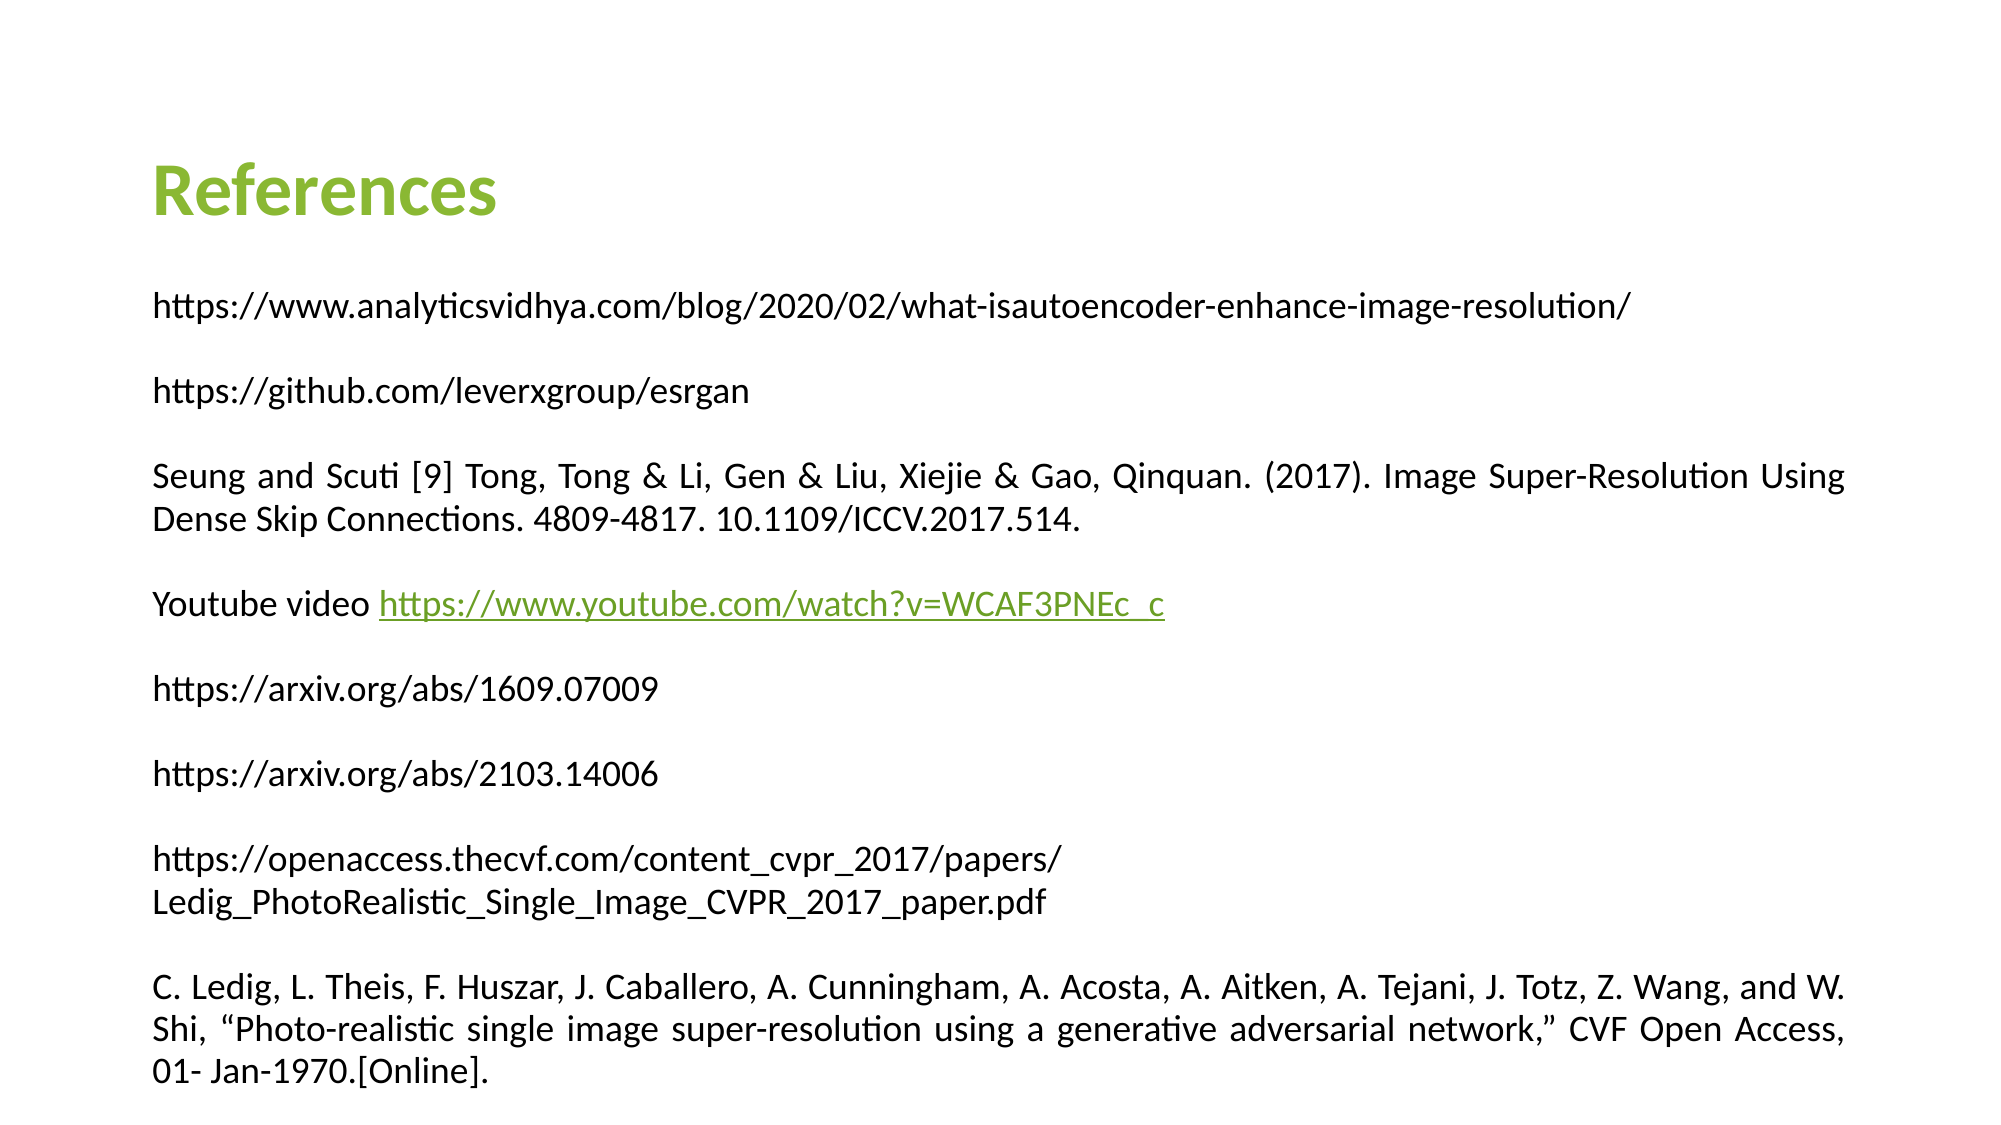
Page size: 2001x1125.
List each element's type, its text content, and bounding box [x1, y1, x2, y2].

list https://www.analyticsvidhya.com/blog/2020/02/what-isautoencoder-enhance-image-resolution/ https://github.com/leverxgroup/esrgan Seung and Scuti [9] Tong, Tong & Li, Gen & Liu, Xiejie & Gao, Qinquan. (2017). Image Super-Resolution Using Dense Skip Connections. 4809-4817. 10.1109/ICCV.2017.514. Youtube video https://www.youtube.com/watch?v=WCAF3PNEc_c https://arxiv.org/abs/1609.07009 https://arxiv.org/abs/2103.14006 https://openaccess.thecvf.com/content_cvpr_2017/papers/Ledig_PhotoRealistic_Single_Image_CVPR_2017_paper.pdf C. Ledig, L. Theis, F. Huszar, J. Caballero, A. Cunningham, A. Acosta, A. Aitken, A. Tejani, J. Totz, Z. Wang, and W. Shi, “Photo-realistic single image super-resolution using a generative adversarial network,” CVF Open Access, 01- Jan-1970.[Online]. [137, 277, 1863, 992]
title References [137, 59, 1863, 277]
